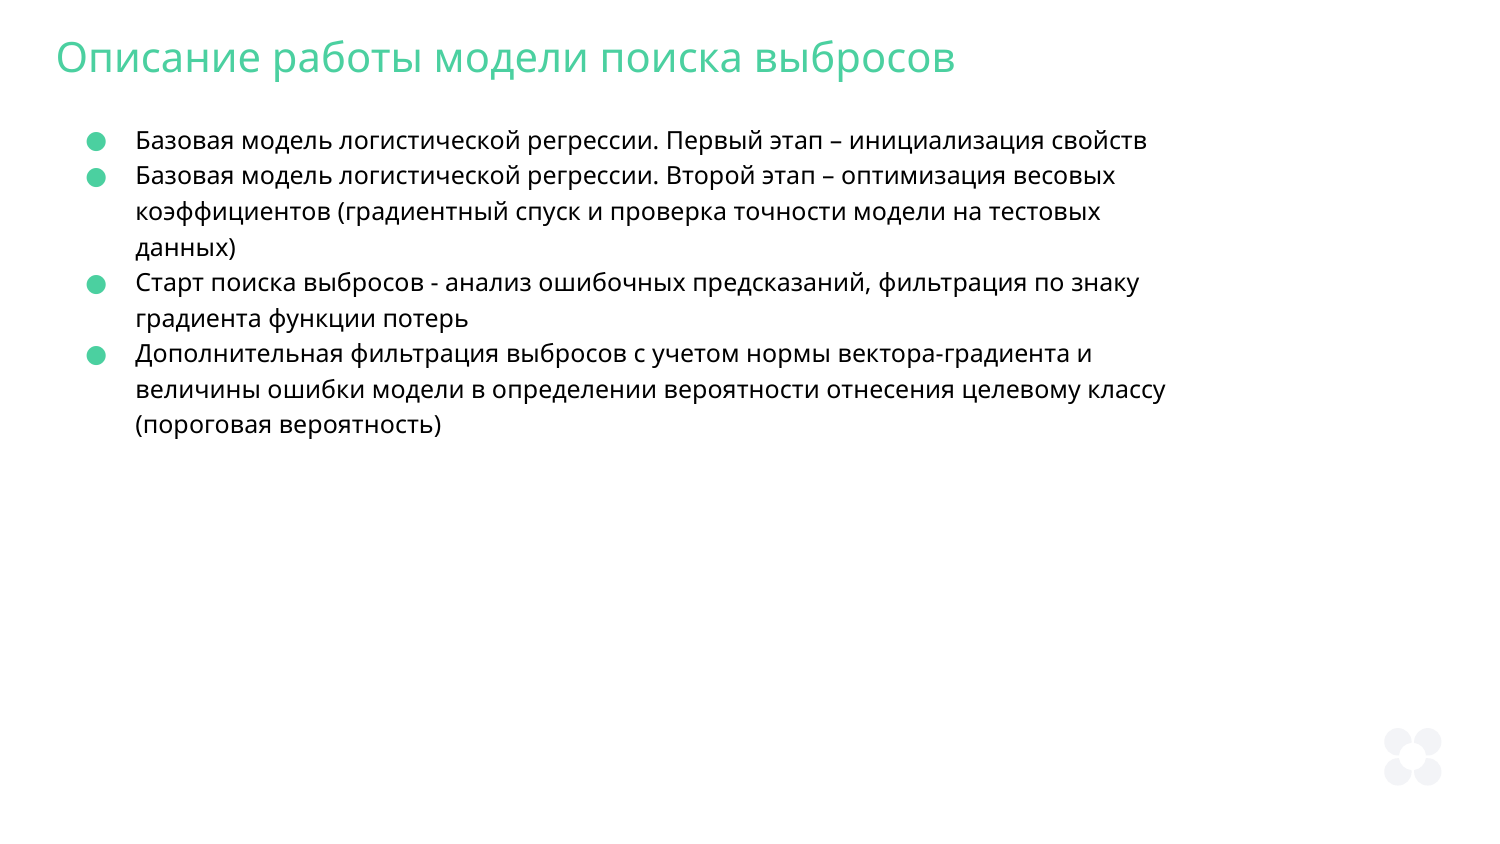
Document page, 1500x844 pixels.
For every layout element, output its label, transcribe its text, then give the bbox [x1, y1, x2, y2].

text_box Базовая модель логистической регрессии. Первый этап – инициализация свойств Базовая модель логистической регрессии. Второй этап – оптимизация весовых коэффициентов (градиентный спуск и проверка точности модели на тестовых данных) Старт поиска выбросов - анализ ошибочных предсказаний, фильтрация по знаку градиента функции потерь Дополнительная фильтрация выбросов с учетом нормы вектора-градиента и величины ошибки модели в определении вероятности отнесения целевому классу (пороговая вероятность) [52, 110, 1213, 459]
text_box Описание работы модели поиска выбросов [40, 25, 1424, 111]
